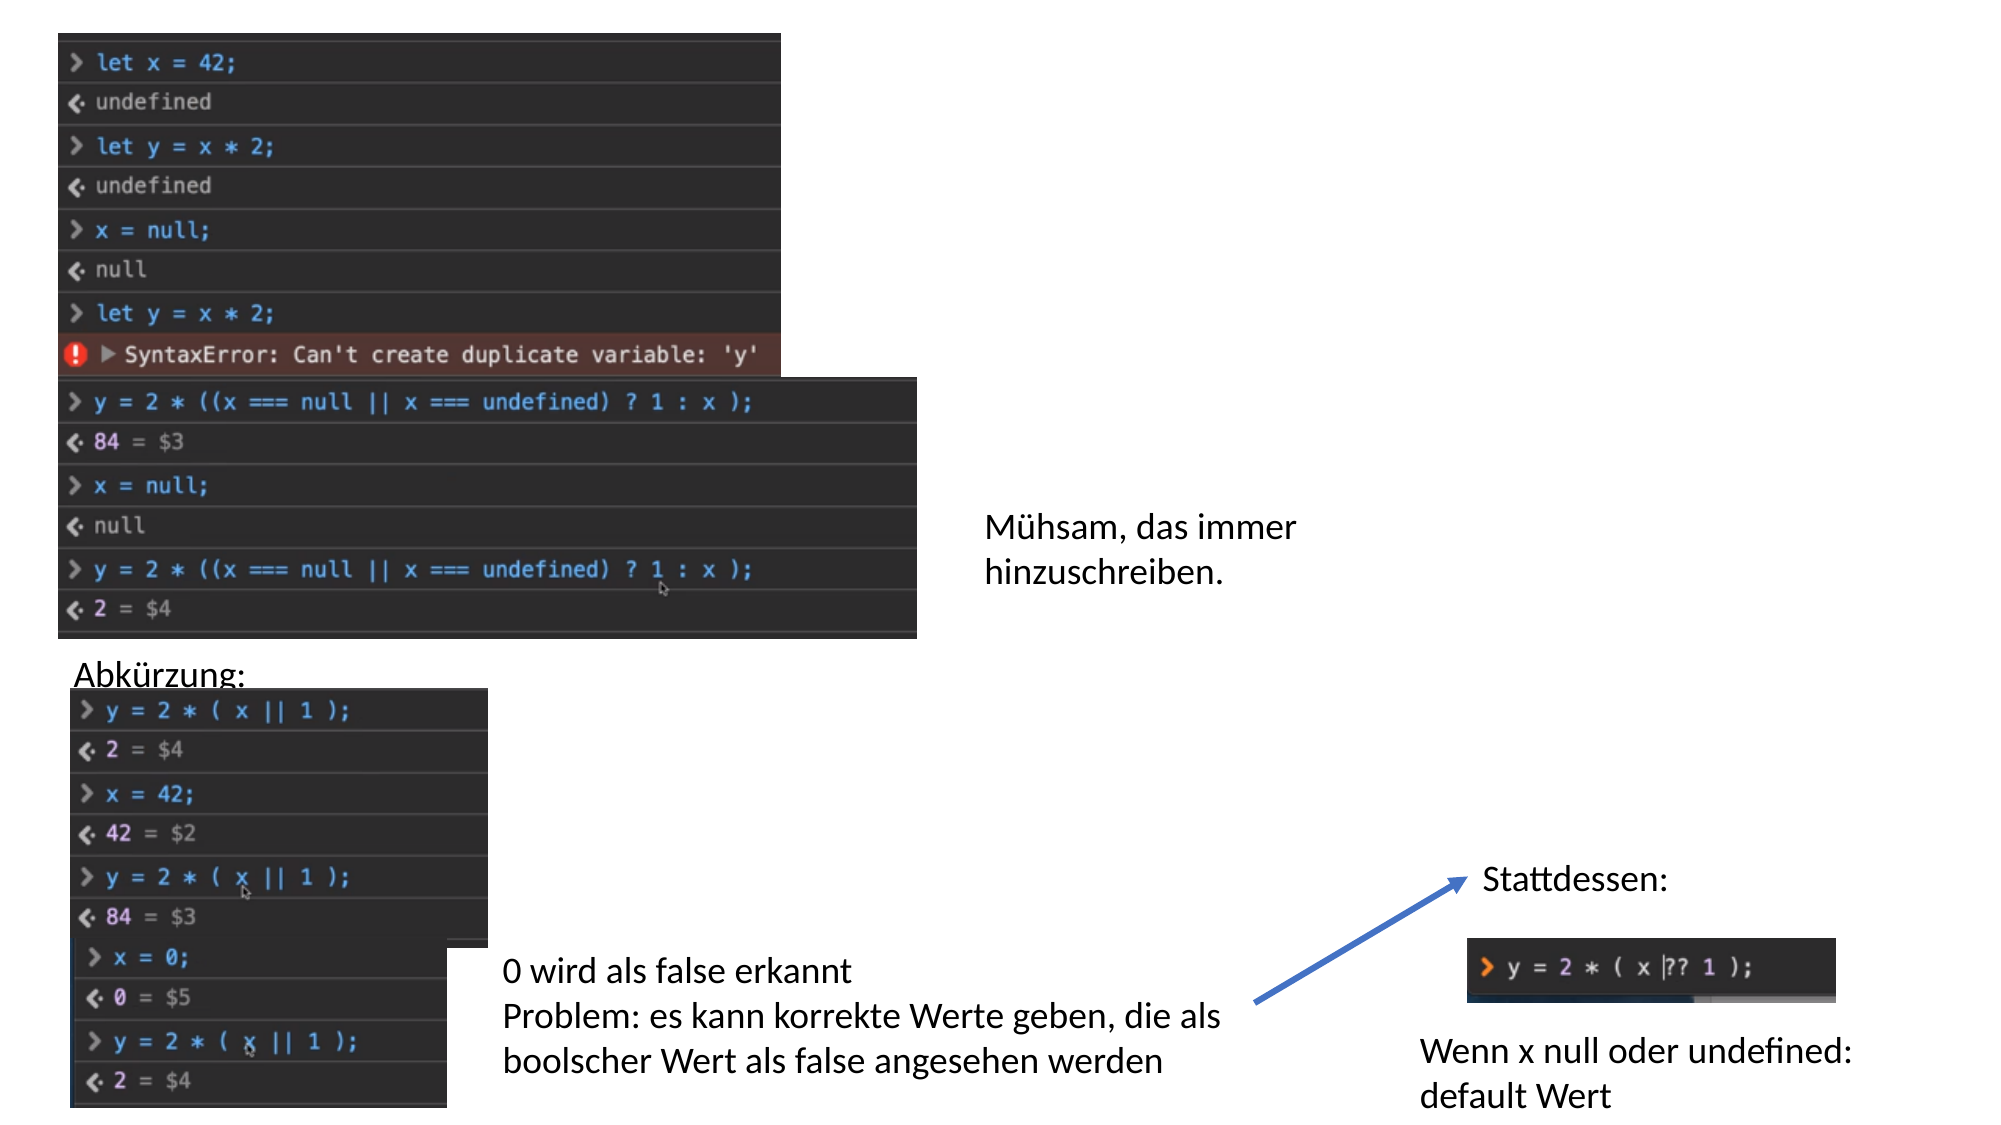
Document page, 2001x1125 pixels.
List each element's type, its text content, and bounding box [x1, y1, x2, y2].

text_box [1254, 876, 1446, 1003]
picture [1467, 938, 1836, 1003]
picture [70, 688, 488, 1108]
text_box Stattdessen: [1467, 846, 1837, 907]
text_box Mühsam, das immer hinzuschreiben. [969, 494, 1338, 599]
picture [58, 33, 917, 639]
text_box Abkürzung: [58, 642, 817, 703]
text_box Wenn x null oder undefined: default Wert [1405, 1018, 1982, 1124]
text_box 0 wird als false erkannt Problem: es kann korrekte Werte geben, die als boolscher Wert als false angesehen werden [487, 938, 1270, 1089]
